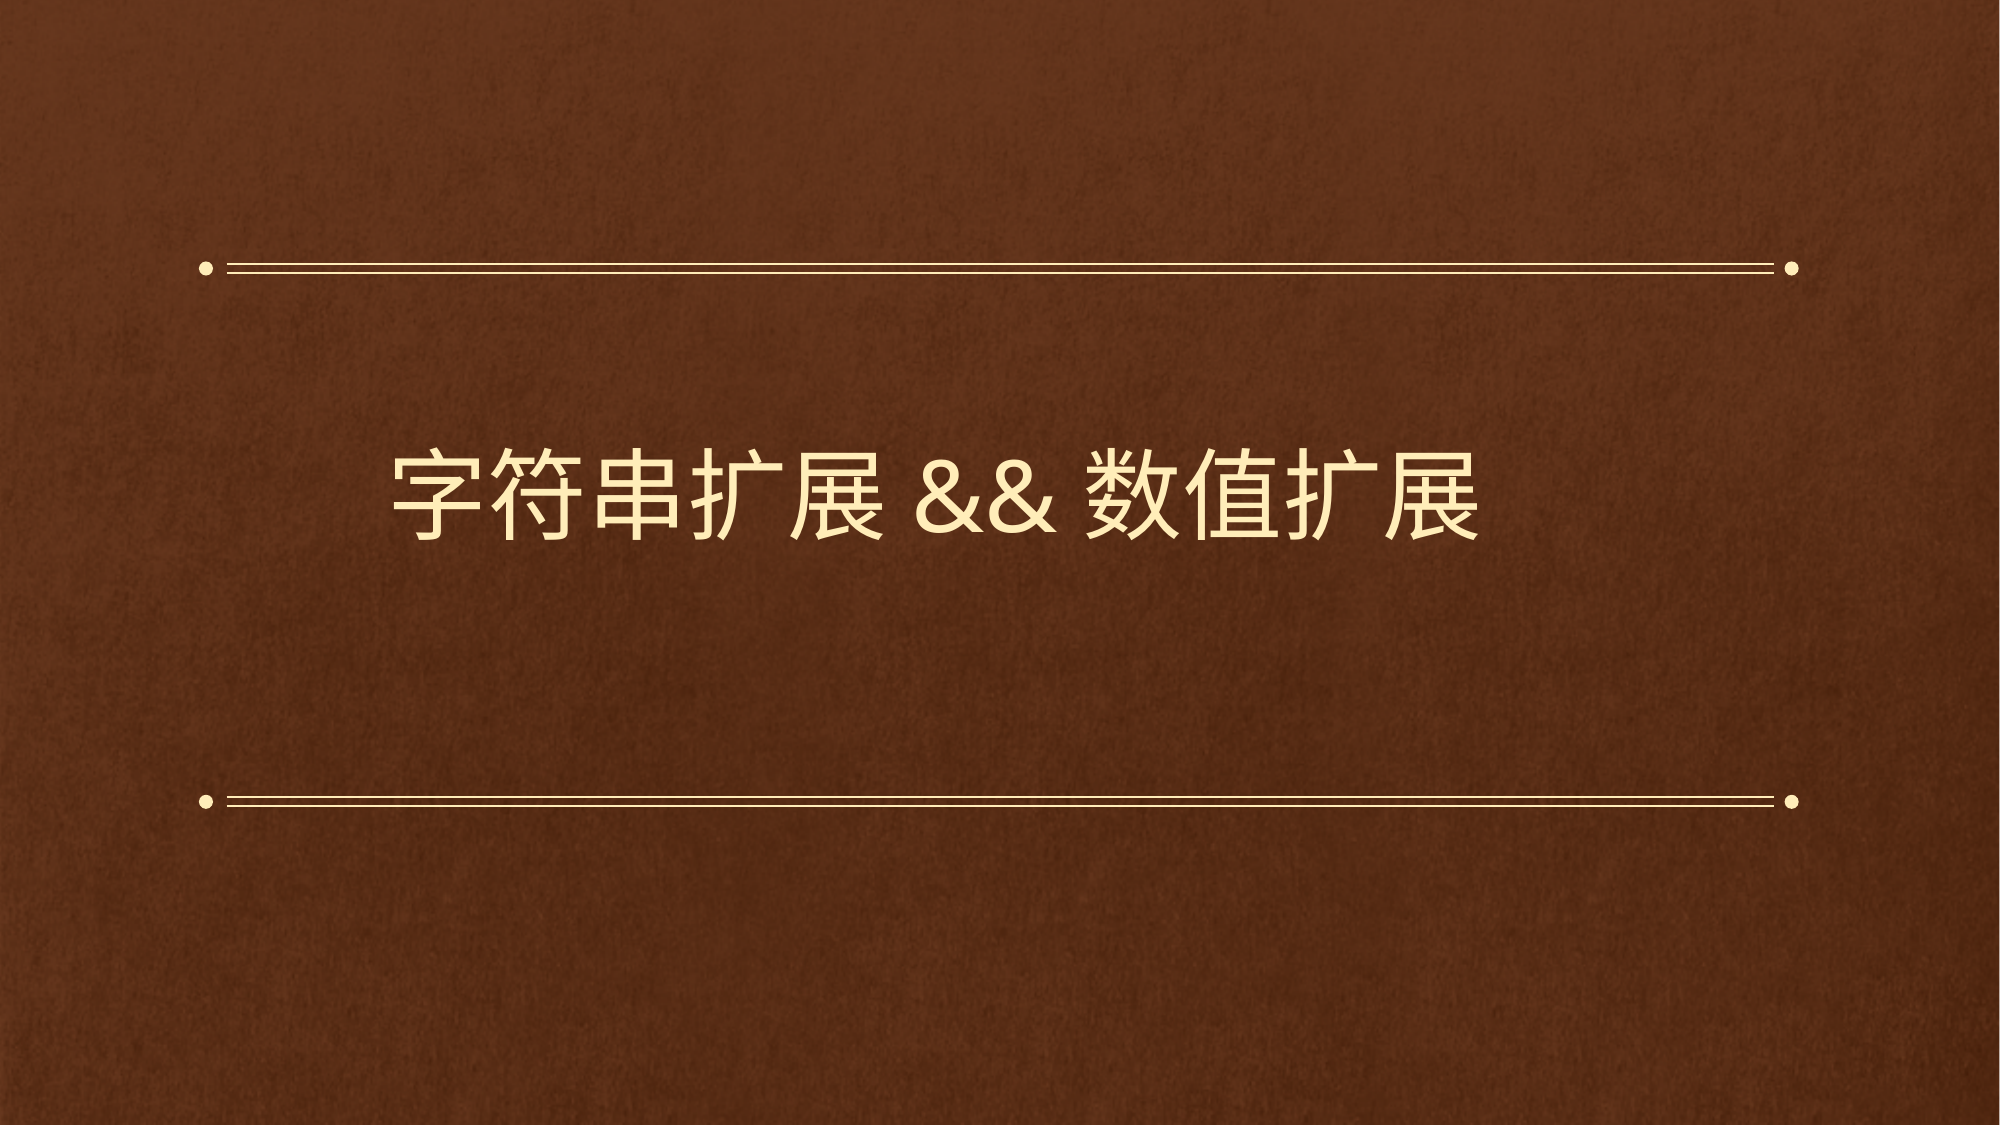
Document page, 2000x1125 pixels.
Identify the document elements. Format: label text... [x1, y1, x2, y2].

title 字符串扩展&&数值扩展 [161, 391, 1709, 563]
